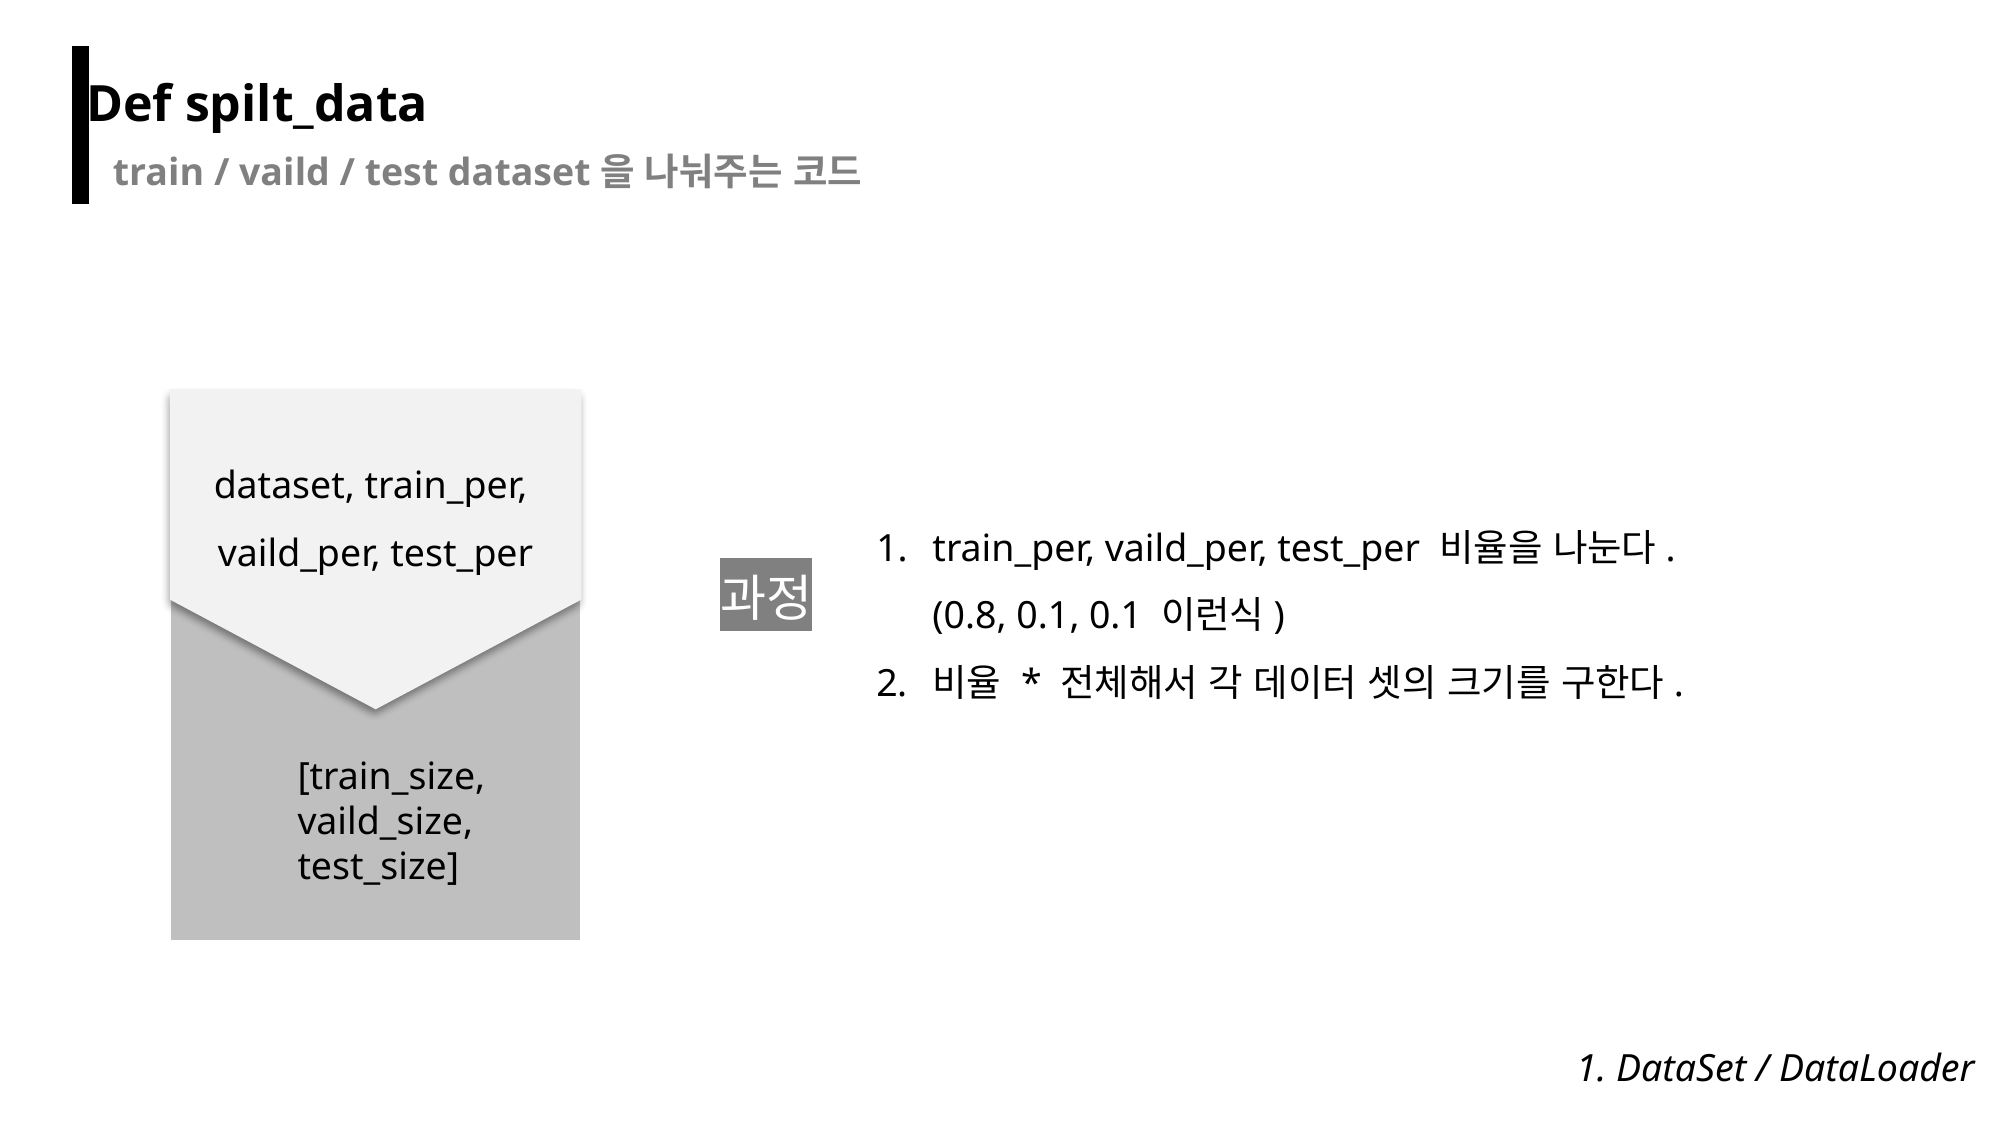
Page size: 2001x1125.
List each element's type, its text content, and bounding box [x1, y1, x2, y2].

text_box train_per, vaild_per, test_per 비율을 나눈다. (0.8, 0.1, 0.1 이런식) 비율 * 전체해서 각 데이터 셋의 크기를 구한다. [861, 493, 1942, 711]
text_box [73, 47, 1099, 204]
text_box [169, 389, 582, 942]
text_box 1. DataSet / DataLoader [1561, 1036, 1990, 1097]
text_box 과정 [705, 558, 828, 634]
